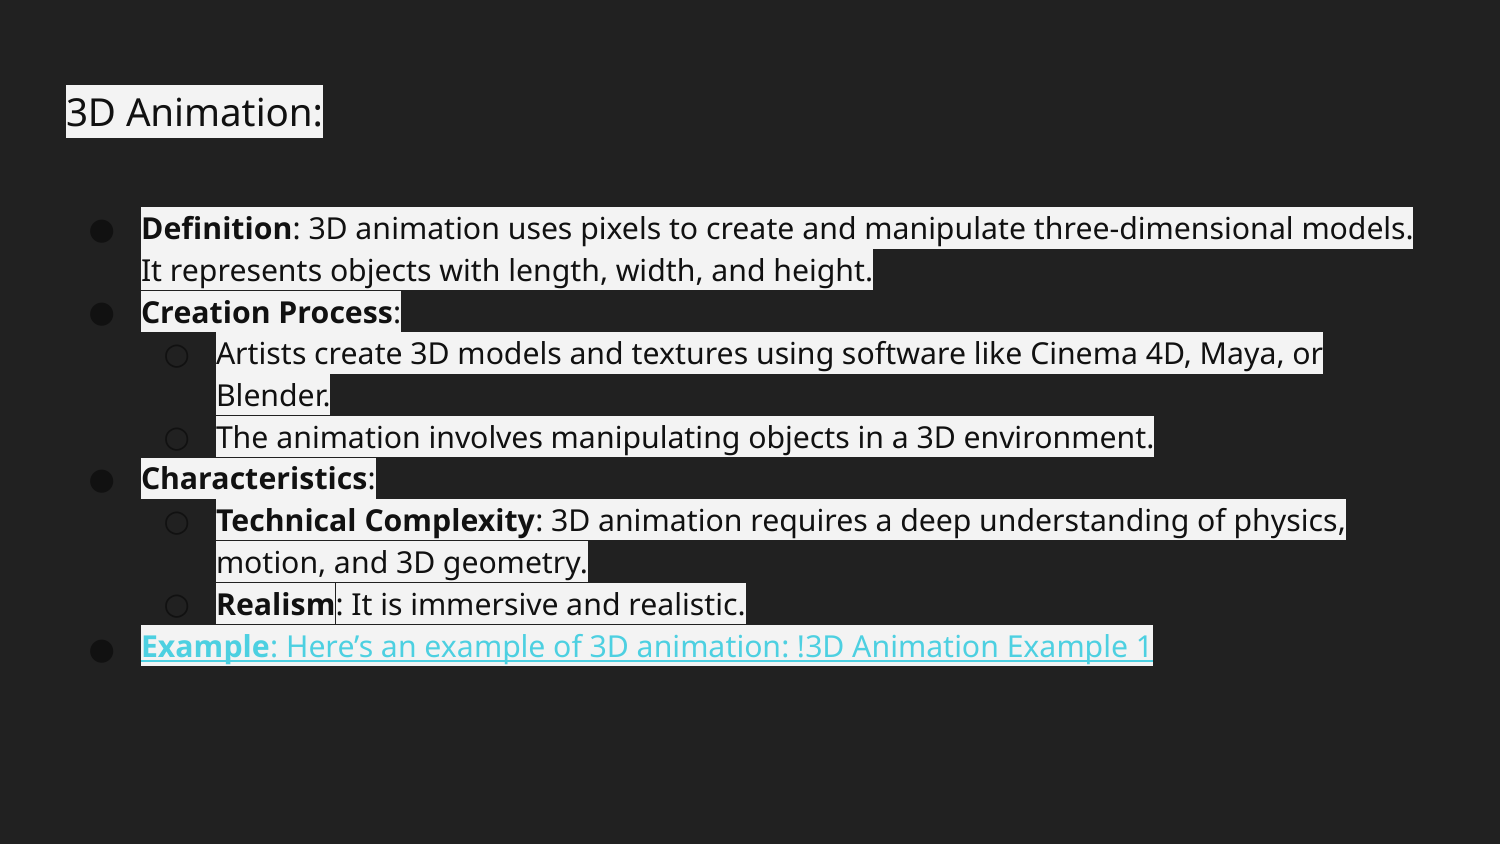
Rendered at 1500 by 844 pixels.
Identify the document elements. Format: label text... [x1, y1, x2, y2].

list Definition: 3D animation uses pixels to create and manipulate three-dimensional models. It represents objects with length, width, and height. Creation Process: Artists create 3D models and textures using software like Cinema 4D, Maya, or Blender. The animation involves manipulating objects in a 3D environment. Characteristics: Technical Complexity: 3D animation requires a deep understanding of physics, motion, and 3D geometry. Realism: It is immersive and realistic. Example: Here’s an example of 3D animation: !3D Animation Example 1 [51, 189, 1449, 750]
title 3D Animation: [51, 72, 1449, 167]
